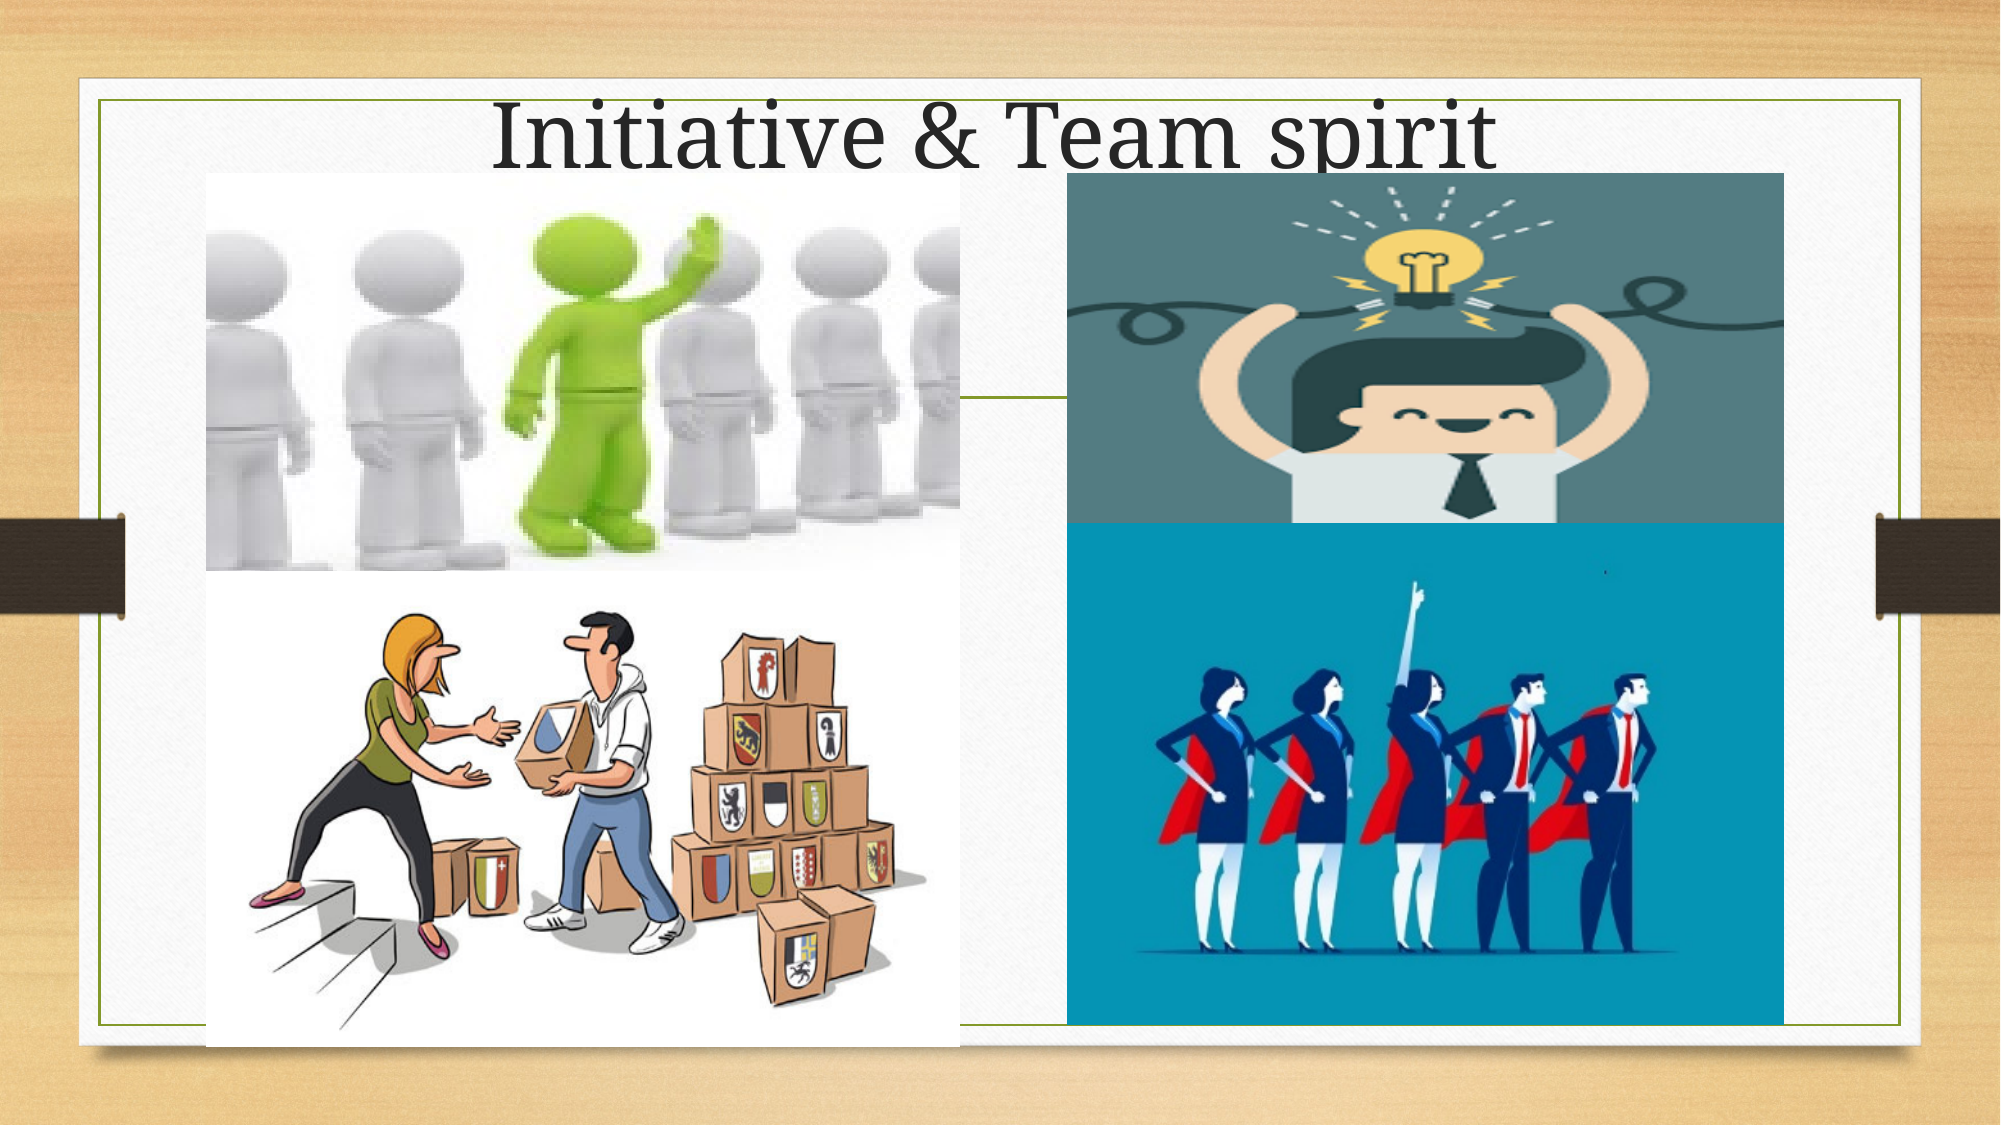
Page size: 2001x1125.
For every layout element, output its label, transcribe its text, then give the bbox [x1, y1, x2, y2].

picture [0, 0, 2001, 1125]
title Initiative & Team spirit [437, 24, 1553, 239]
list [206, 173, 961, 571]
